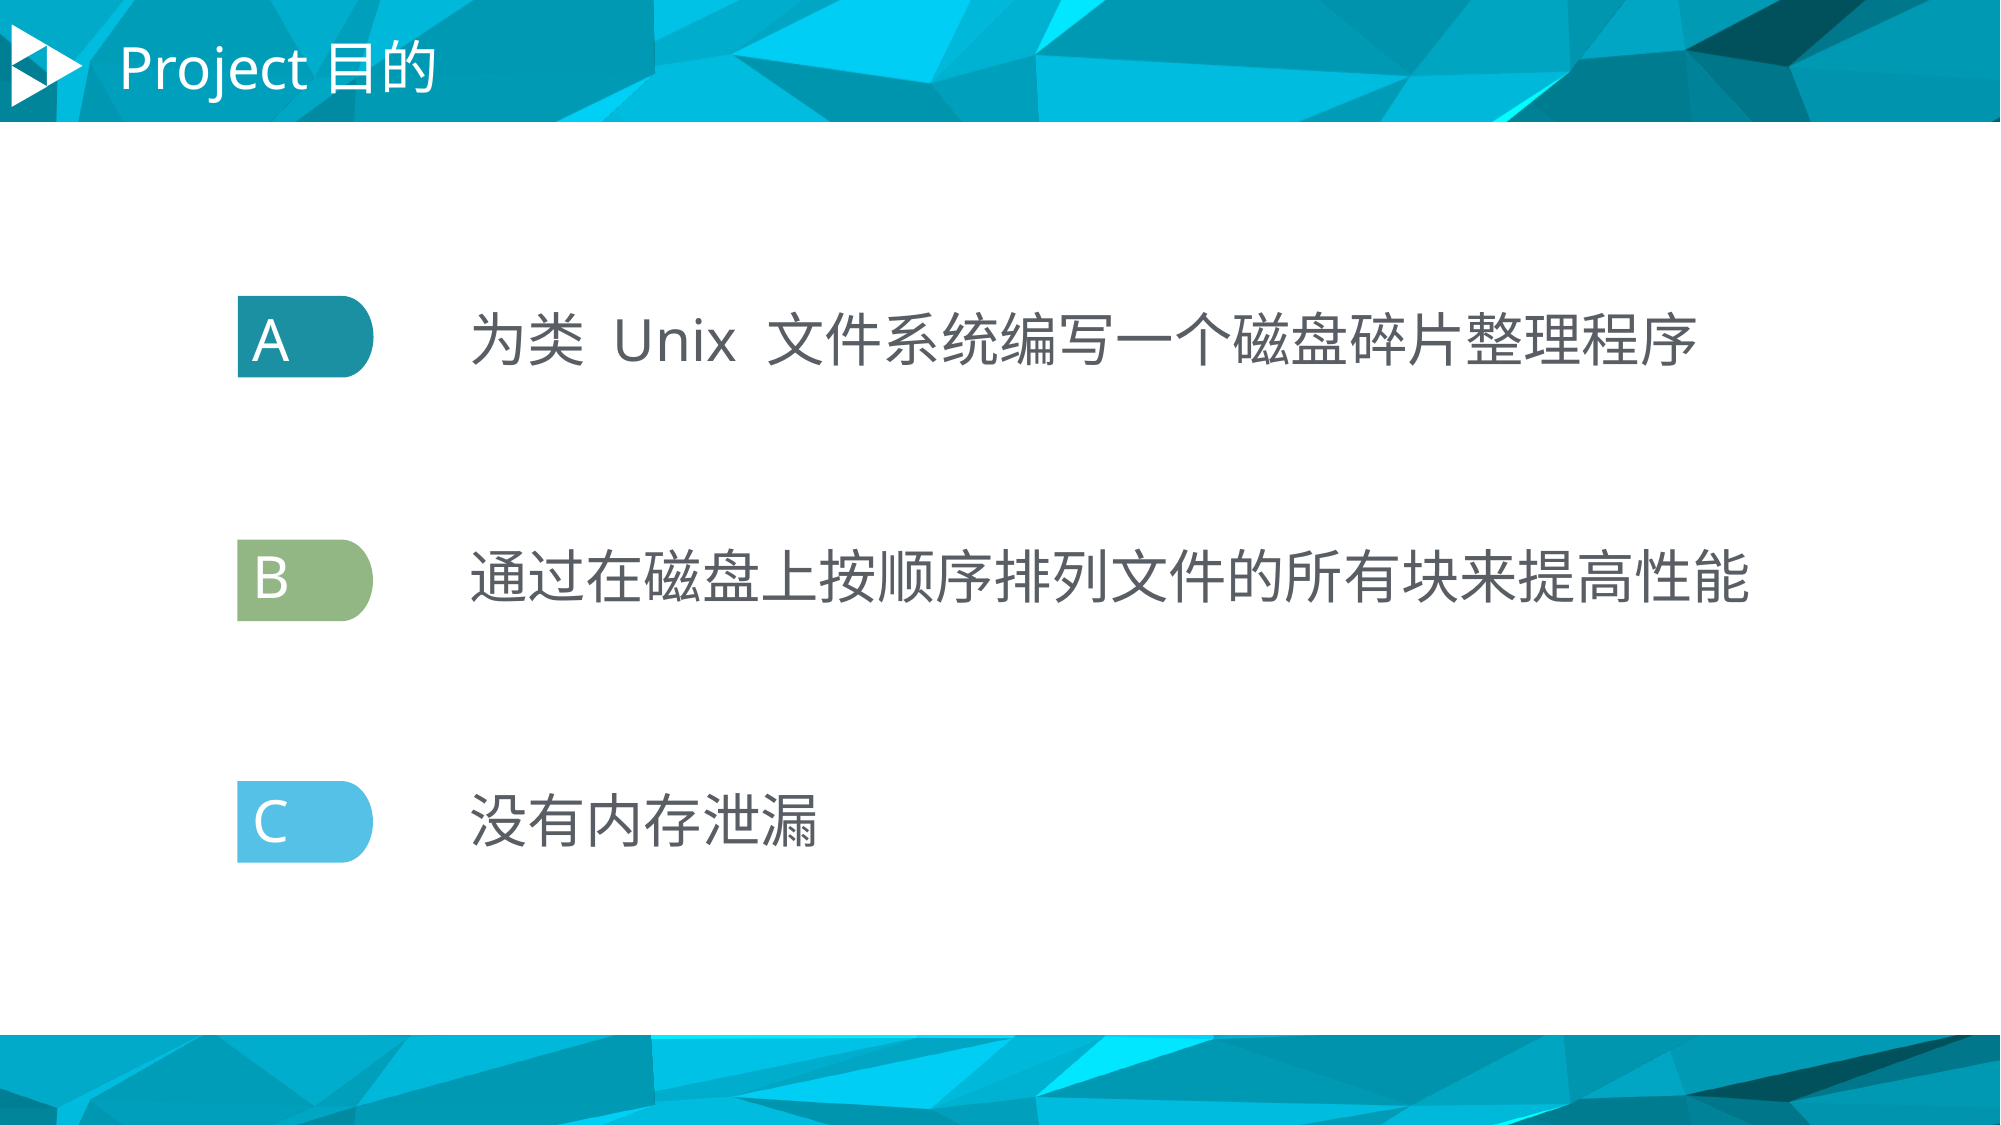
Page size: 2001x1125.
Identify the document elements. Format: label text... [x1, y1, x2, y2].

picture [0, 0, 2000, 122]
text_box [237, 533, 373, 622]
text_box 没有内存泄漏 [454, 776, 900, 862]
text_box 通过在磁盘上按顺序排列文件的所有块来提高性能 [454, 533, 1779, 618]
text_box Project目的 [103, 24, 455, 109]
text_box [237, 776, 373, 863]
text_box 为类 Unix 文件系统编写一个磁盘碎片整理程序 [454, 296, 1763, 381]
picture [0, 1035, 2000, 1125]
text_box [237, 296, 374, 382]
